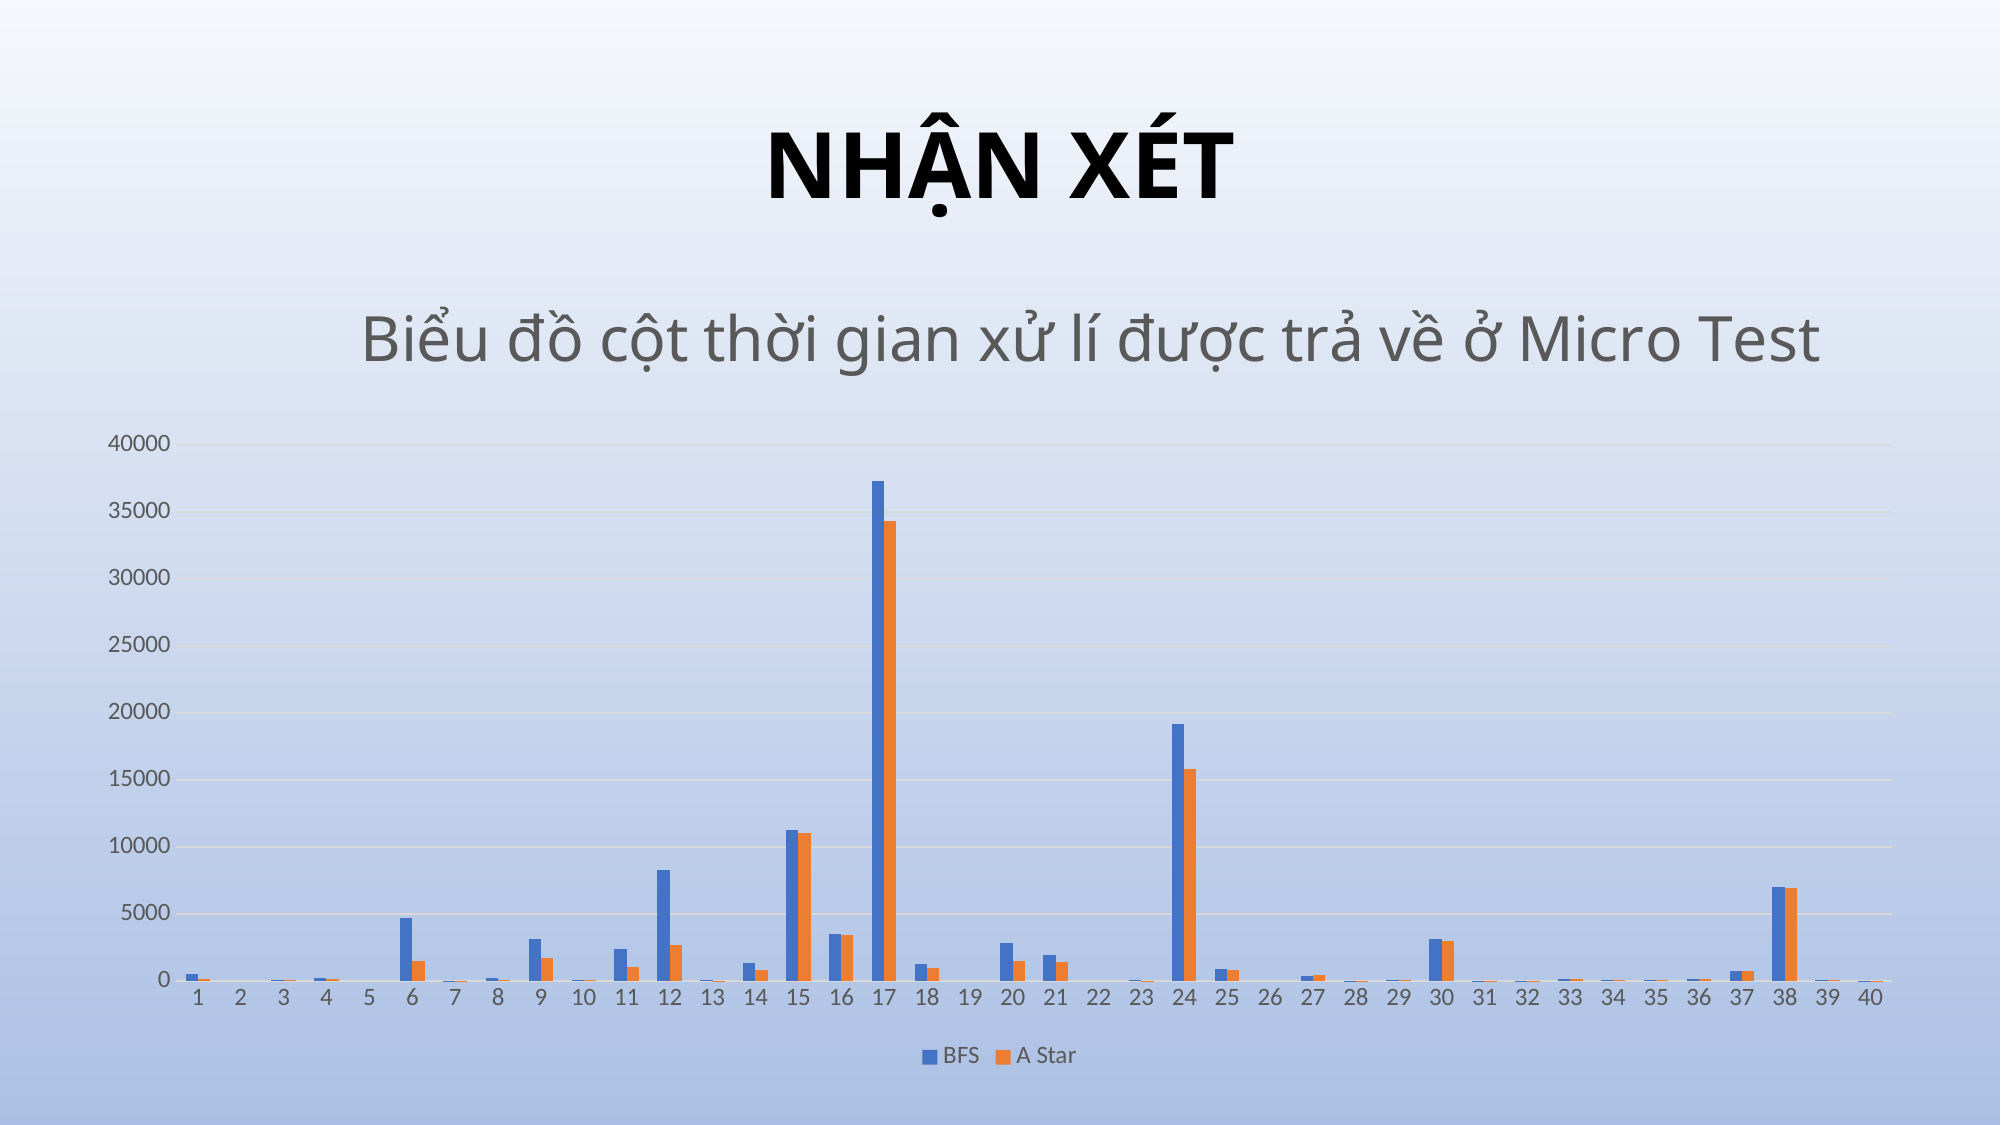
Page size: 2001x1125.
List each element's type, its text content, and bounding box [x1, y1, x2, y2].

chart [70, 268, 1930, 1076]
title NHẬN XÉT [137, 59, 1863, 268]
